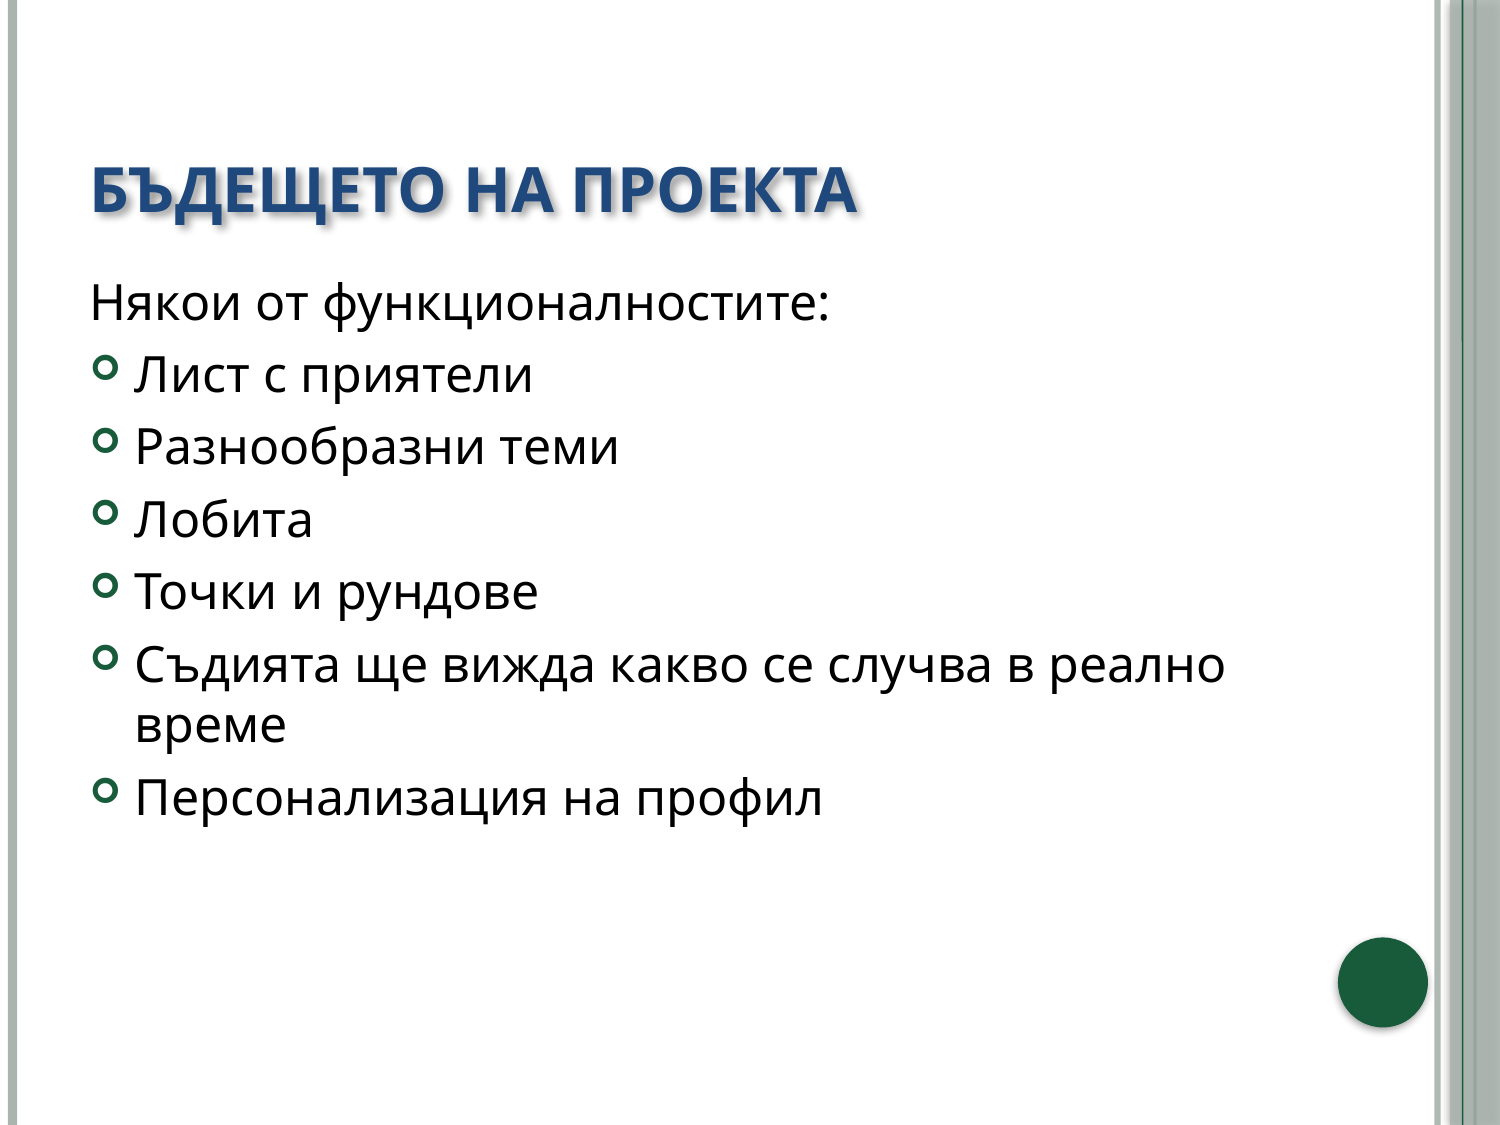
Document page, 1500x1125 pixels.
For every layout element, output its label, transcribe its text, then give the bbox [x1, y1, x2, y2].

title Бъдещето на проекта [75, 45, 1300, 233]
list Някои от функционалностите: Лист с приятели Разнообразни теми Лобита Точки и рундове Съдията ще вижда какво се случва в реално време Персонализация на профил [75, 262, 1300, 1062]
